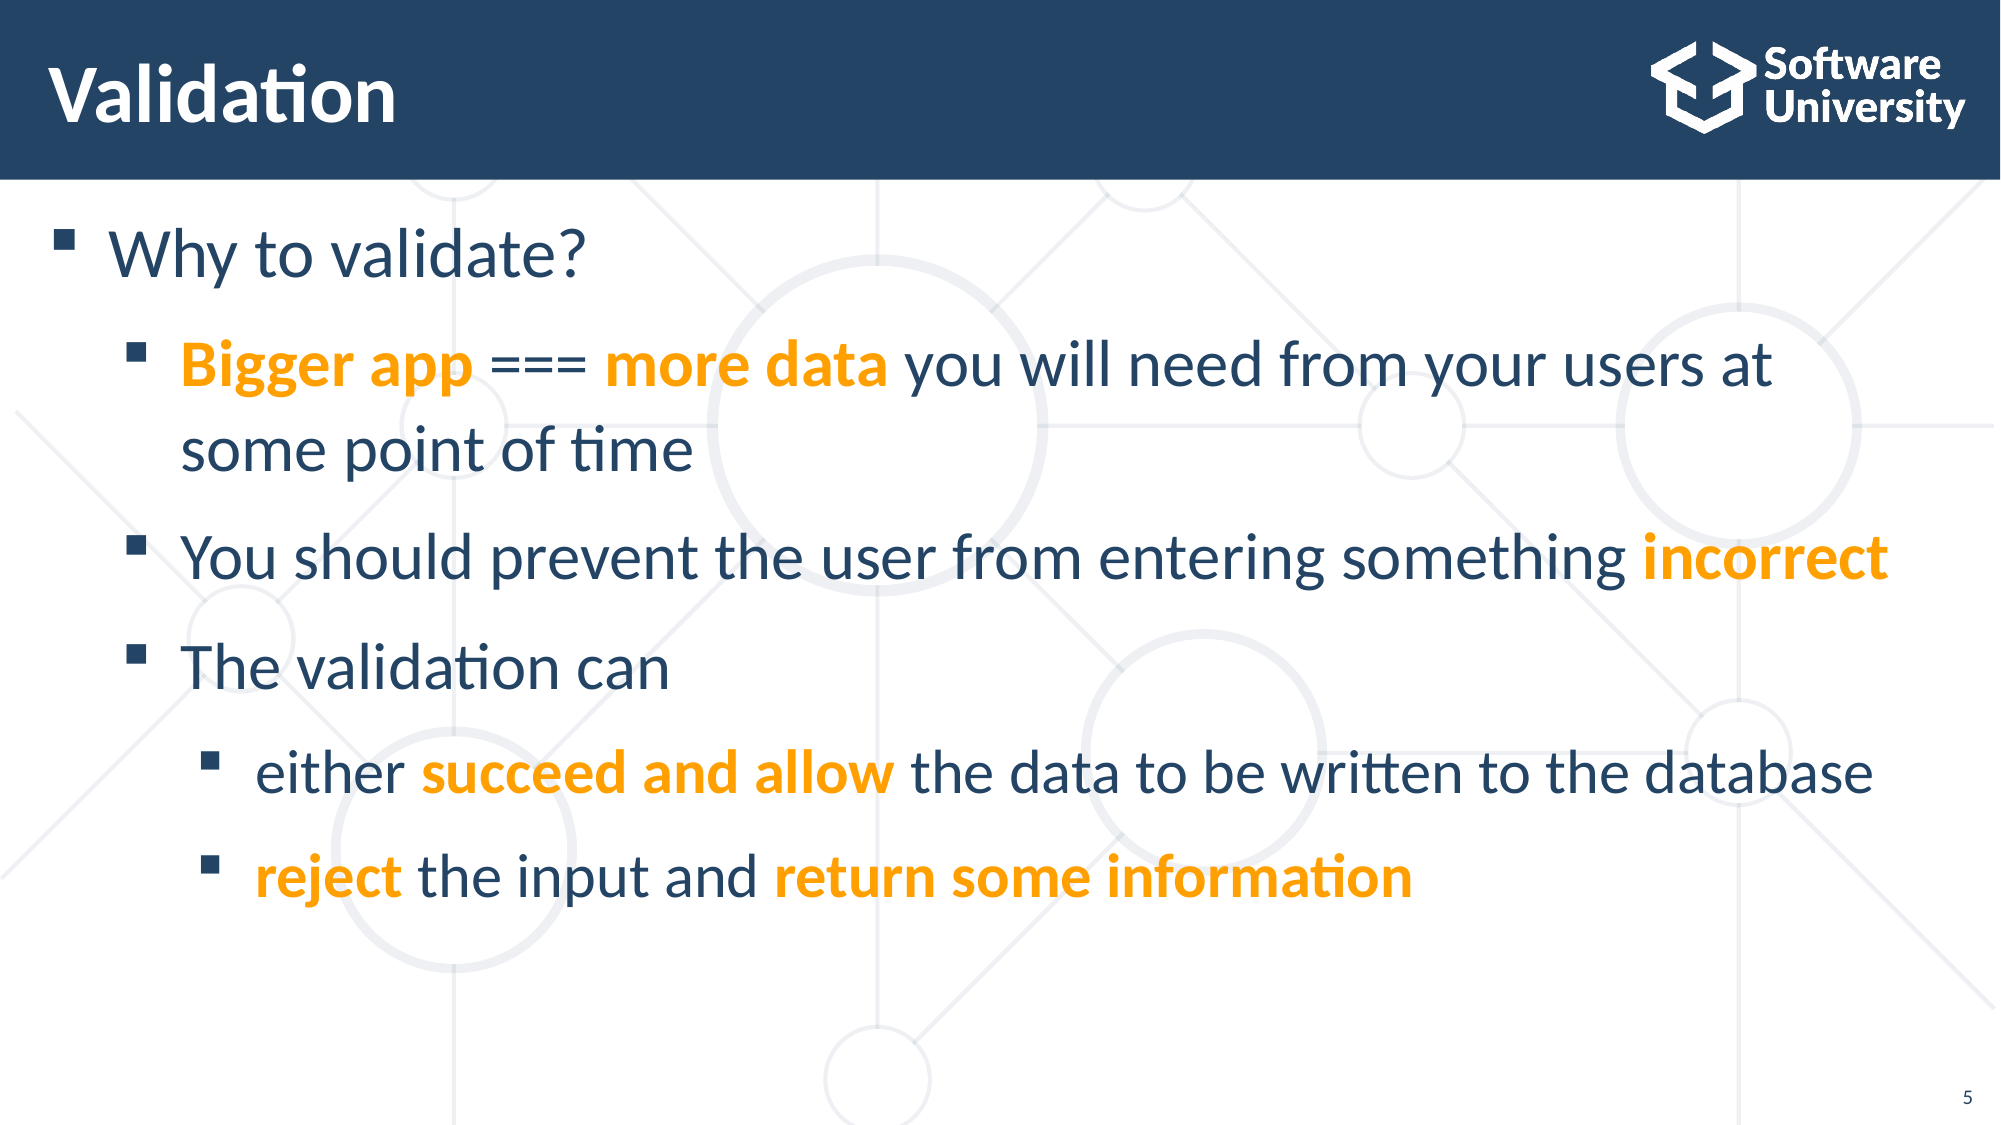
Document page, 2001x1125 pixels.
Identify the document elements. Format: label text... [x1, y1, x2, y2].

picture [1651, 41, 1966, 134]
slide_number 5 [1927, 1067, 1989, 1117]
list Why to validate? Bigger app === more data you will need from your users at some point of time You should prevent the user from entering something incorrect The validation can either succeed and allow the data to be written to the database reject the input and return some information [31, 196, 1970, 1104]
title Validation [31, 16, 1625, 162]
